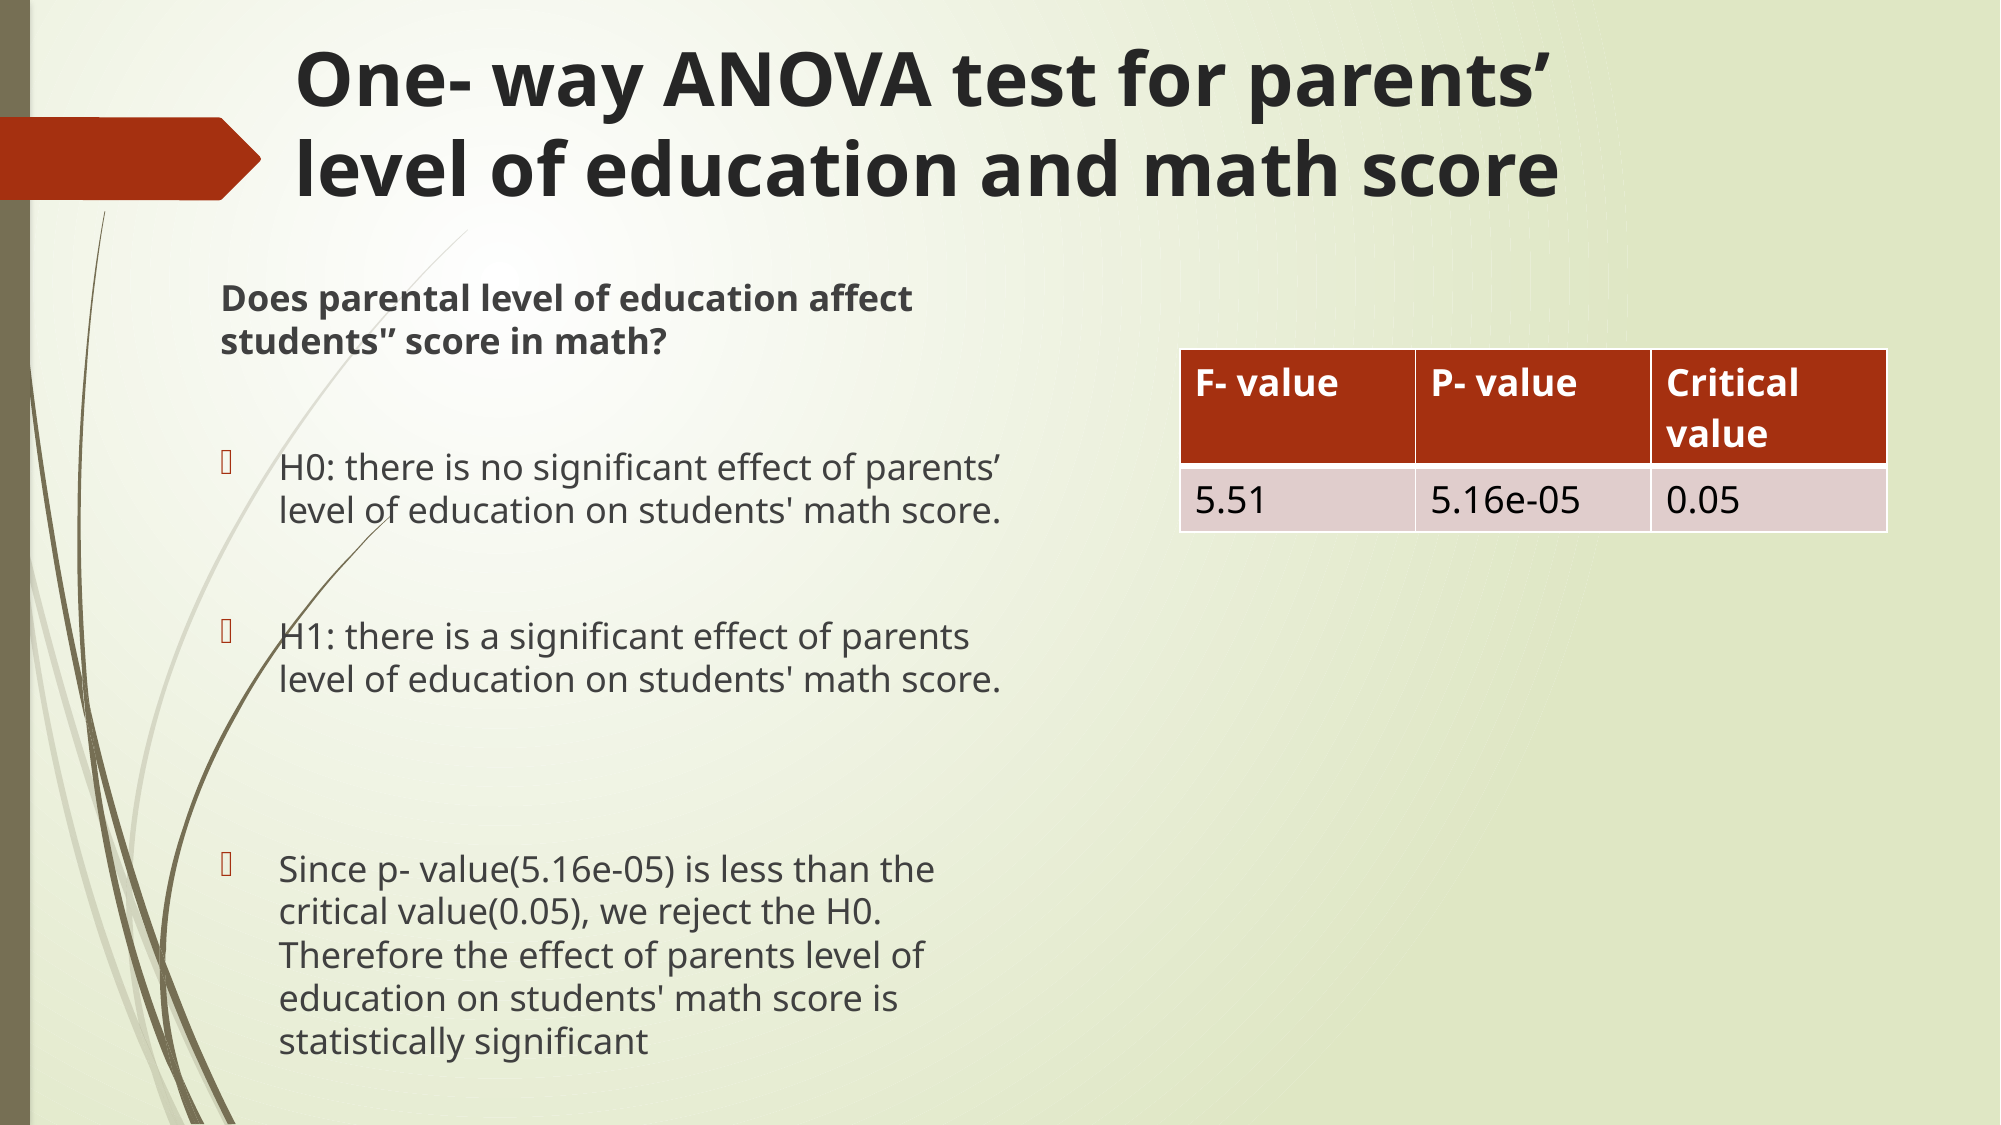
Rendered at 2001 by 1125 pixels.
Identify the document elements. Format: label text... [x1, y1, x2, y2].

list Does parental level of education affect students'’ score in math? H0: there is no significant effect of parents’ level of education on students' math score. H1: there is a significant effect of parents level of education on students' math score. Since p- value(5.16e-05) is less than the critical value(0.05), we reject the H0. Therefore the effect of parents level of education on students' math score is statistically significant [205, 267, 1041, 1083]
table_header Critical value [1652, 350, 1886, 463]
table_cell 5.16e-05 [1416, 469, 1650, 531]
title One- way ANOVA test for parents’ level of education and math score [279, 23, 1742, 234]
table_header F- value [1181, 350, 1415, 463]
table_cell 5.51 [1181, 469, 1415, 531]
table_cell 0.05 [1652, 469, 1886, 531]
table_header P- value [1416, 350, 1650, 463]
